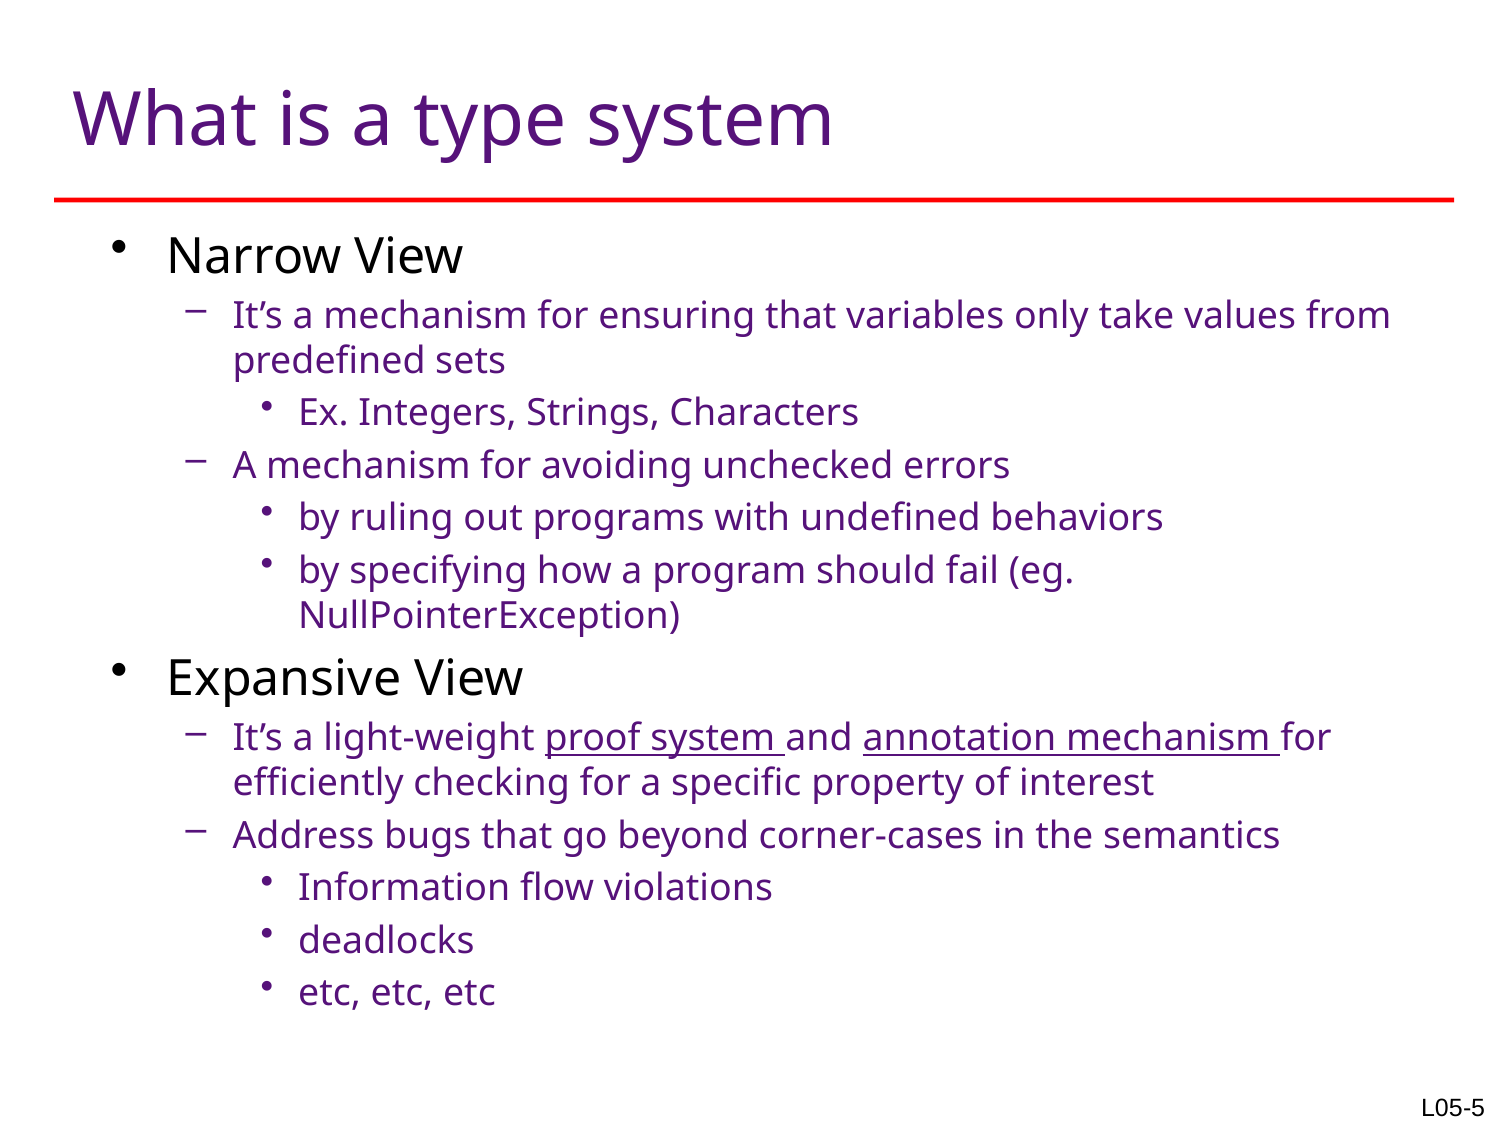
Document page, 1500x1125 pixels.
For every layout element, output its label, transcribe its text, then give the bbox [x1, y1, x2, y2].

title What is a type system [57, 55, 1313, 193]
list Narrow View It’s a mechanism for ensuring that variables only take values from predefined sets Ex. Integers, Strings, Characters A mechanism for avoiding unchecked errors by ruling out programs with undefined behaviors by specifying how a program should fail (eg. NullPointerException) Expansive View It’s a light-weight proof system and annotation mechanism for efficiently checking for a specific property of interest Address bugs that go beyond corner-cases in the semantics Information flow violations deadlocks etc, etc, etc [95, 215, 1477, 983]
